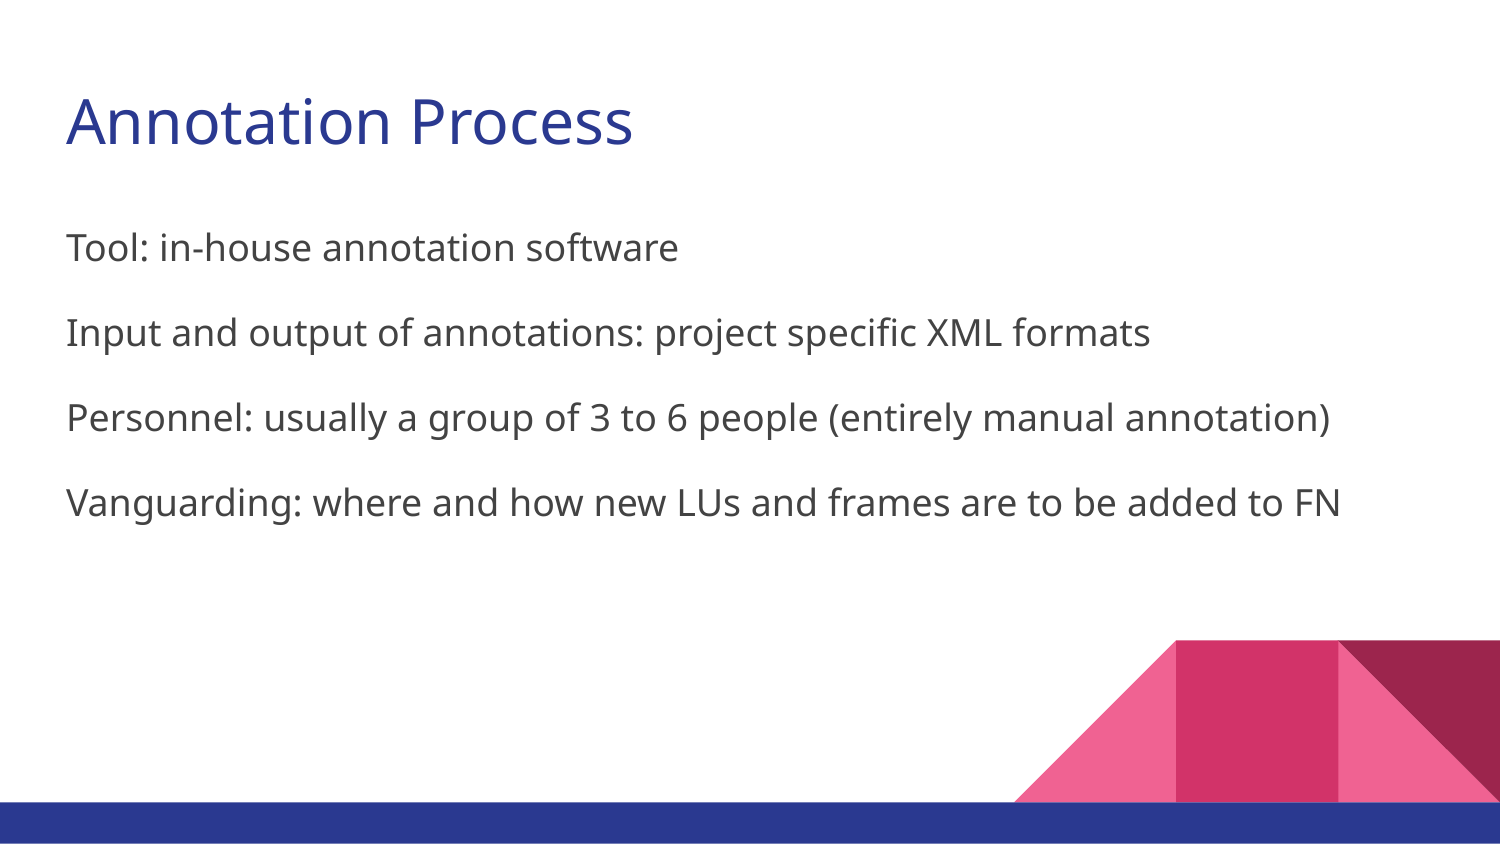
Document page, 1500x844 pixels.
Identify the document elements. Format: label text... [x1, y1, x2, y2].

list Tool: in-house annotation software Input and output of annotations: project specific XML formats Personnel: usually a group of 3 to 6 people (entirely manual annotation) Vanguarding: where and how new LUs and frames are to be added to FN [51, 201, 1449, 750]
title Annotation Process [51, 67, 1449, 167]
